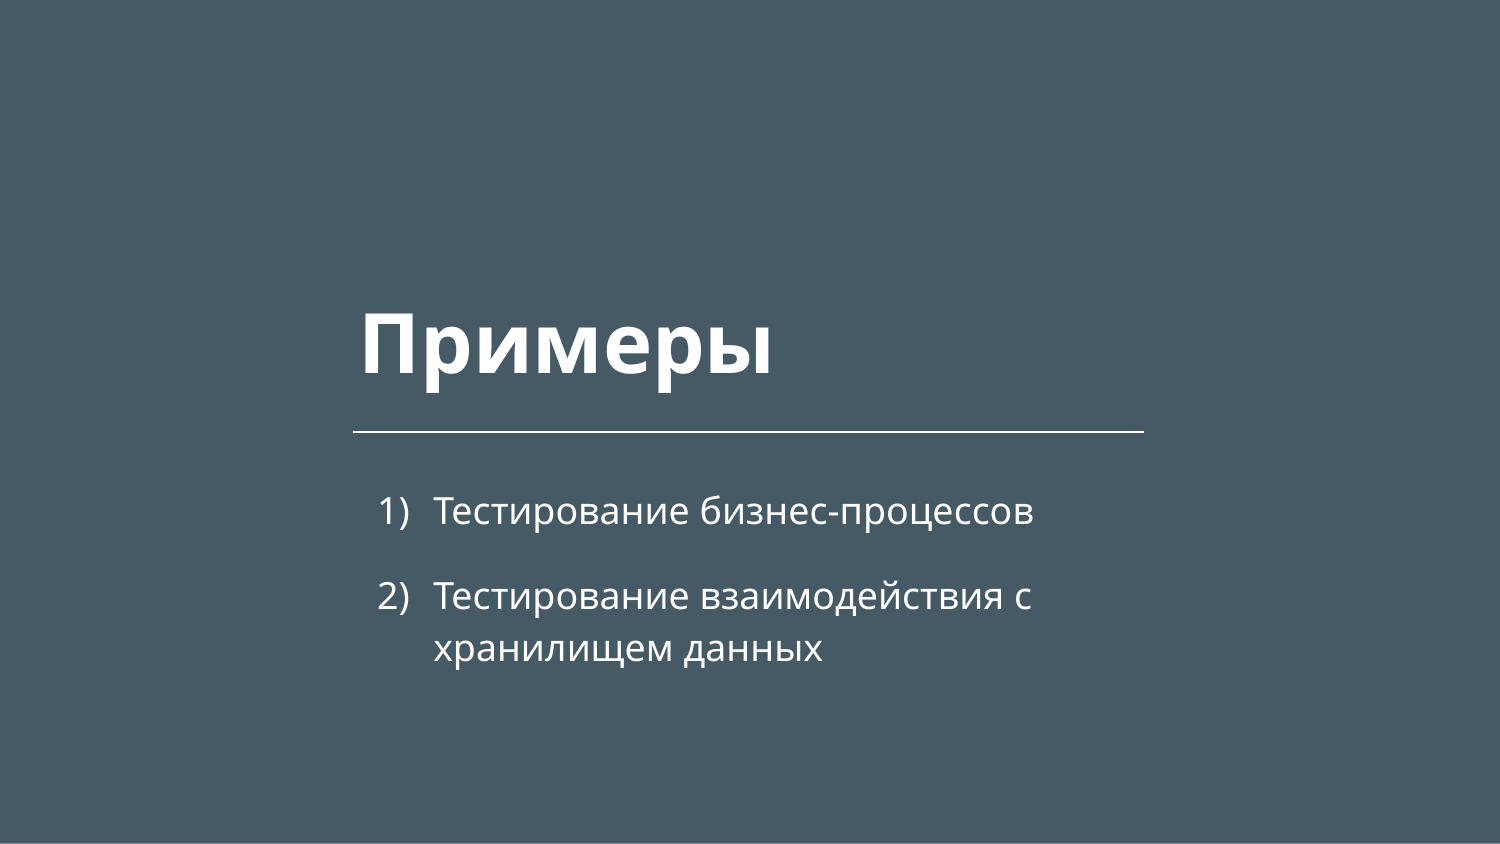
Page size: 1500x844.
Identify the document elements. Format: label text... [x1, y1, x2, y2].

title Примеры [343, 95, 1156, 406]
list Тестирование бизнес-процессов Тестирование взаимодействия с хранилищем данных [343, 465, 1154, 720]
